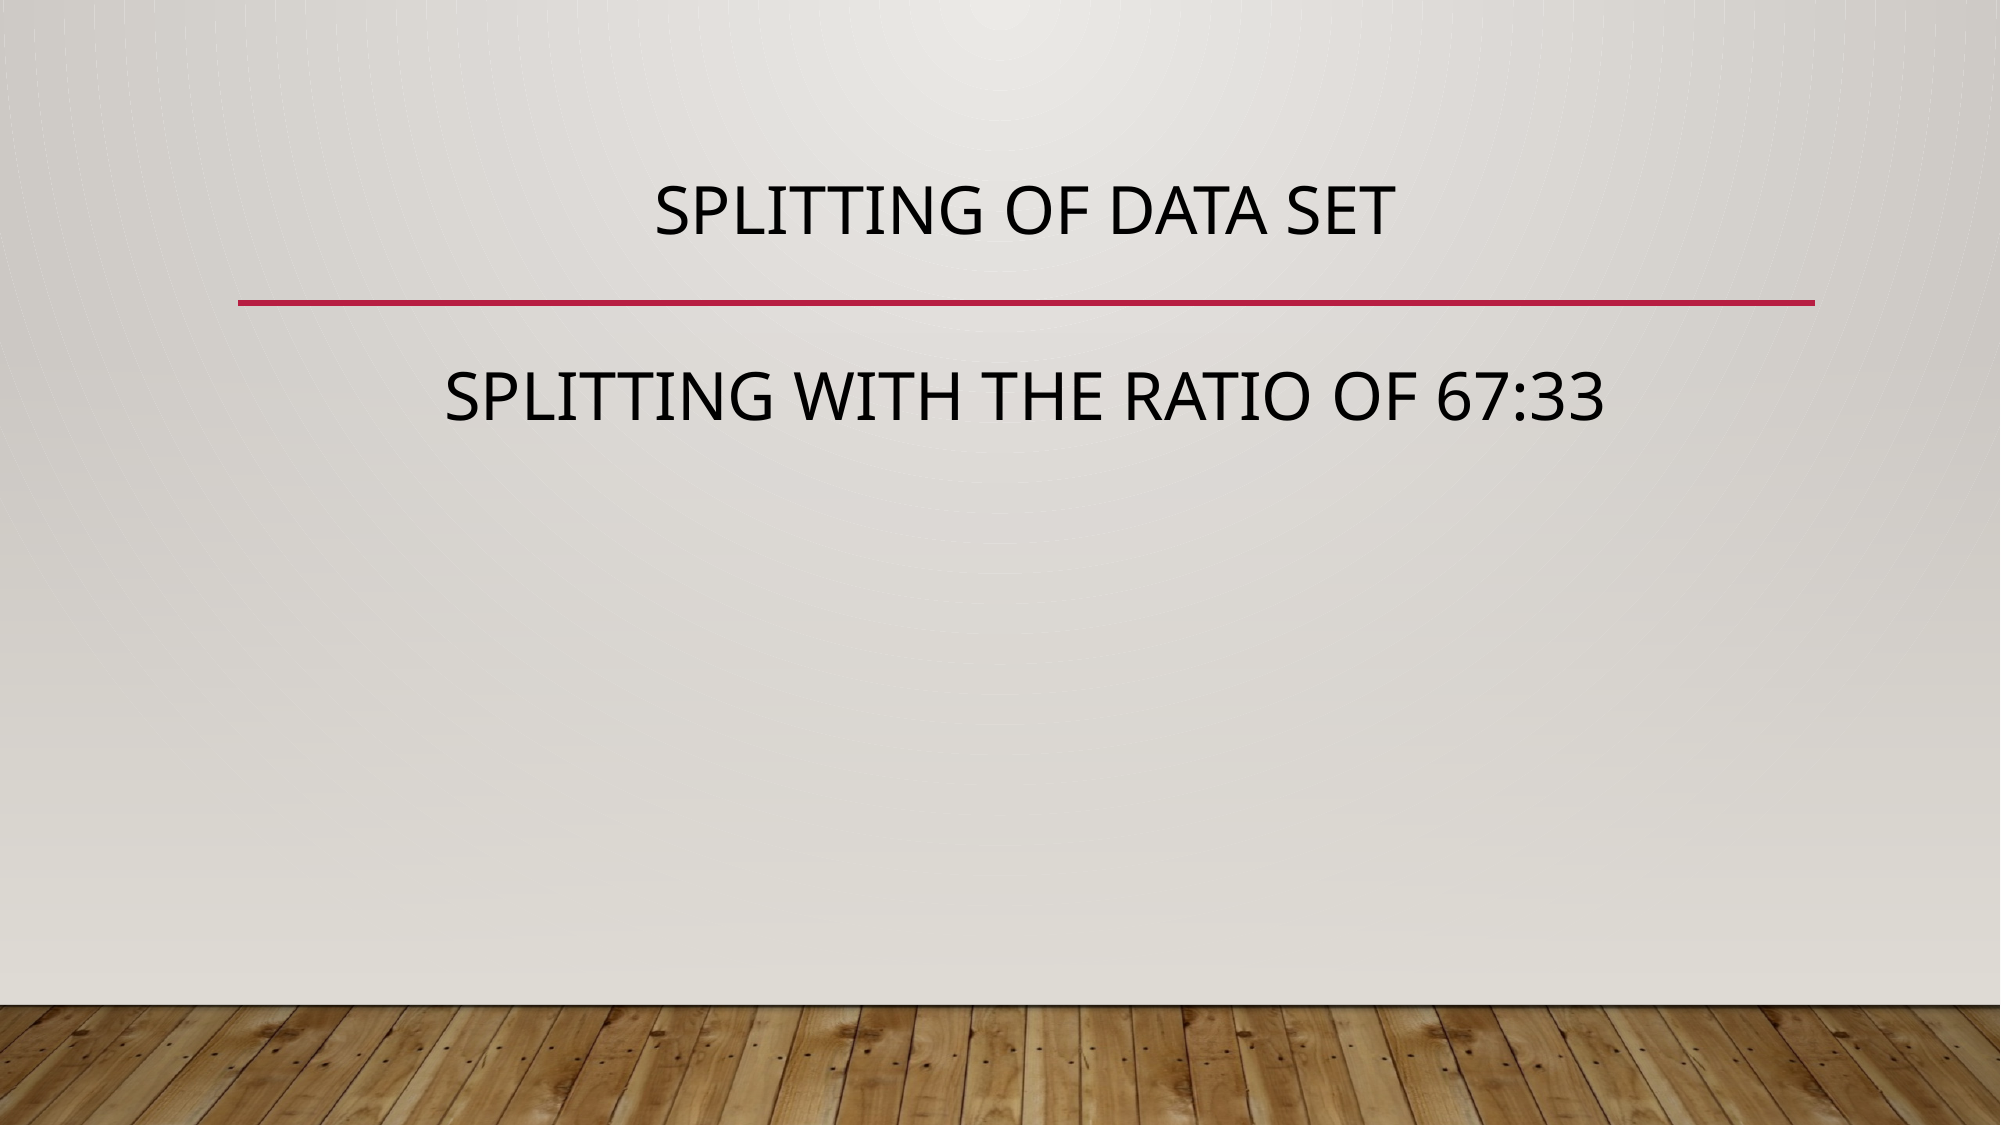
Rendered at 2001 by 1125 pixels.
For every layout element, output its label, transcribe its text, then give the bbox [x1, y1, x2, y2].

title SPLITTING OF DATA SET [238, 169, 1814, 287]
list SPLITTING WITH THE RATIO OF 67:33 [238, 330, 1814, 897]
picture [0, 1005, 2000, 1125]
